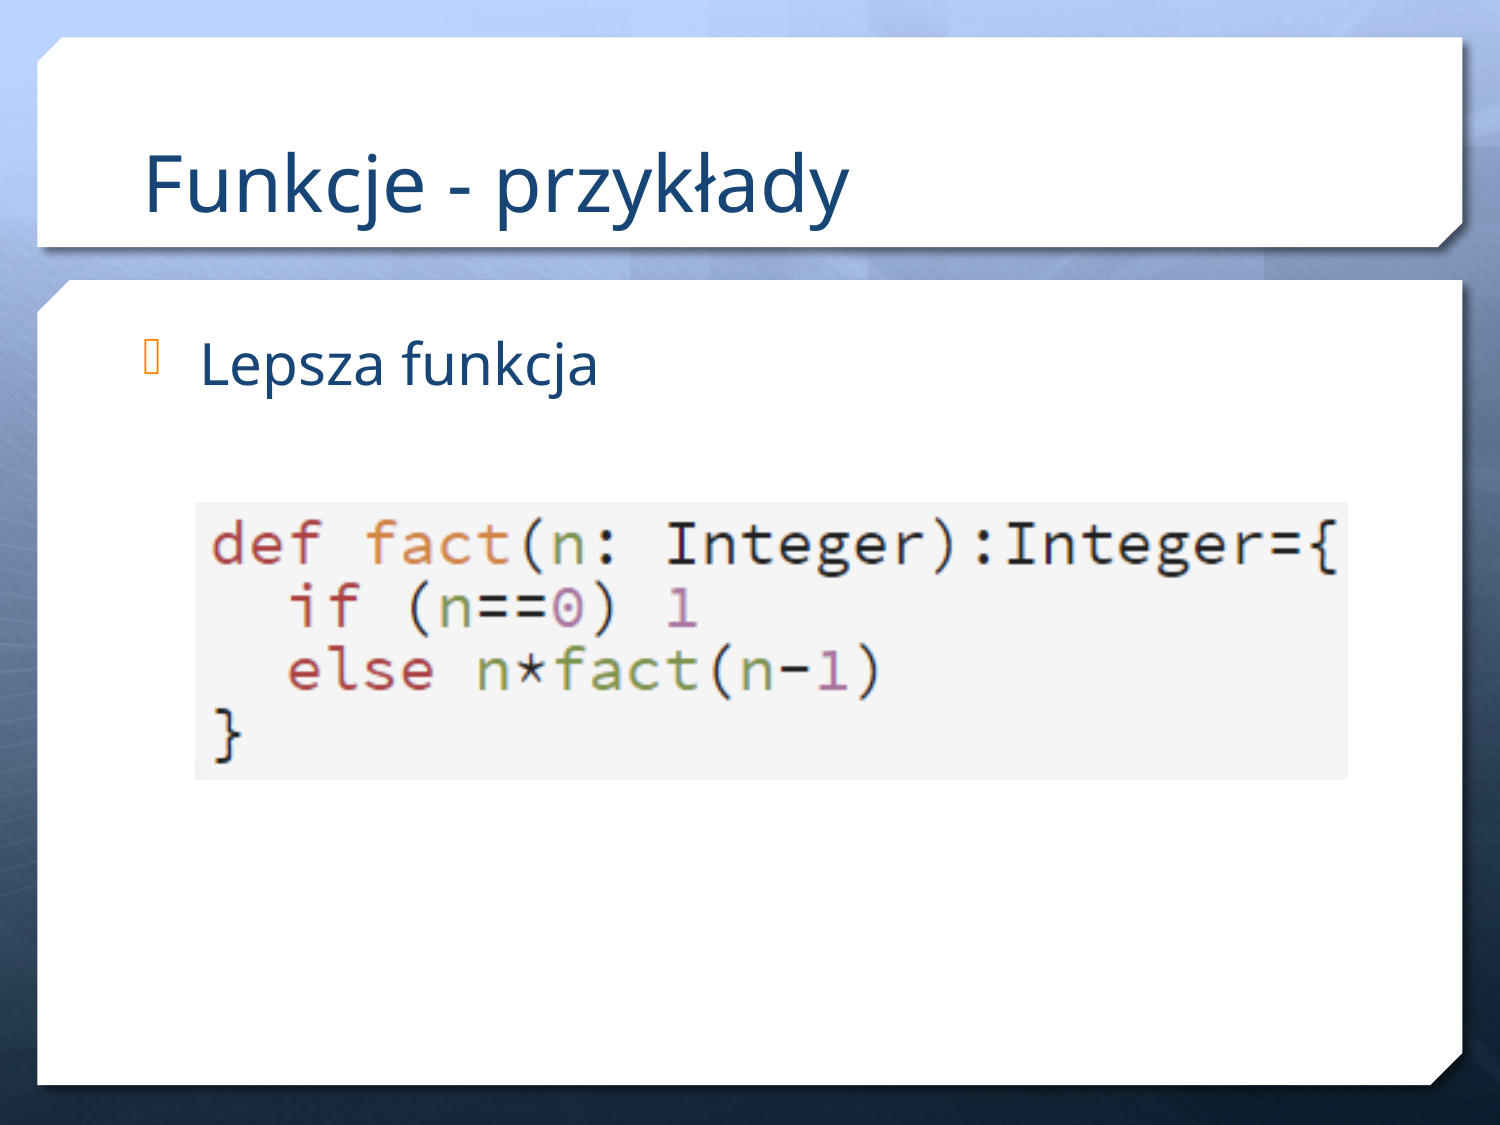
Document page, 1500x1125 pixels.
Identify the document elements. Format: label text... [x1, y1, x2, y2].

picture [195, 501, 1349, 781]
list Lepsza funkcja [127, 319, 1372, 978]
title Funkcje - przykłady [127, 48, 1372, 236]
